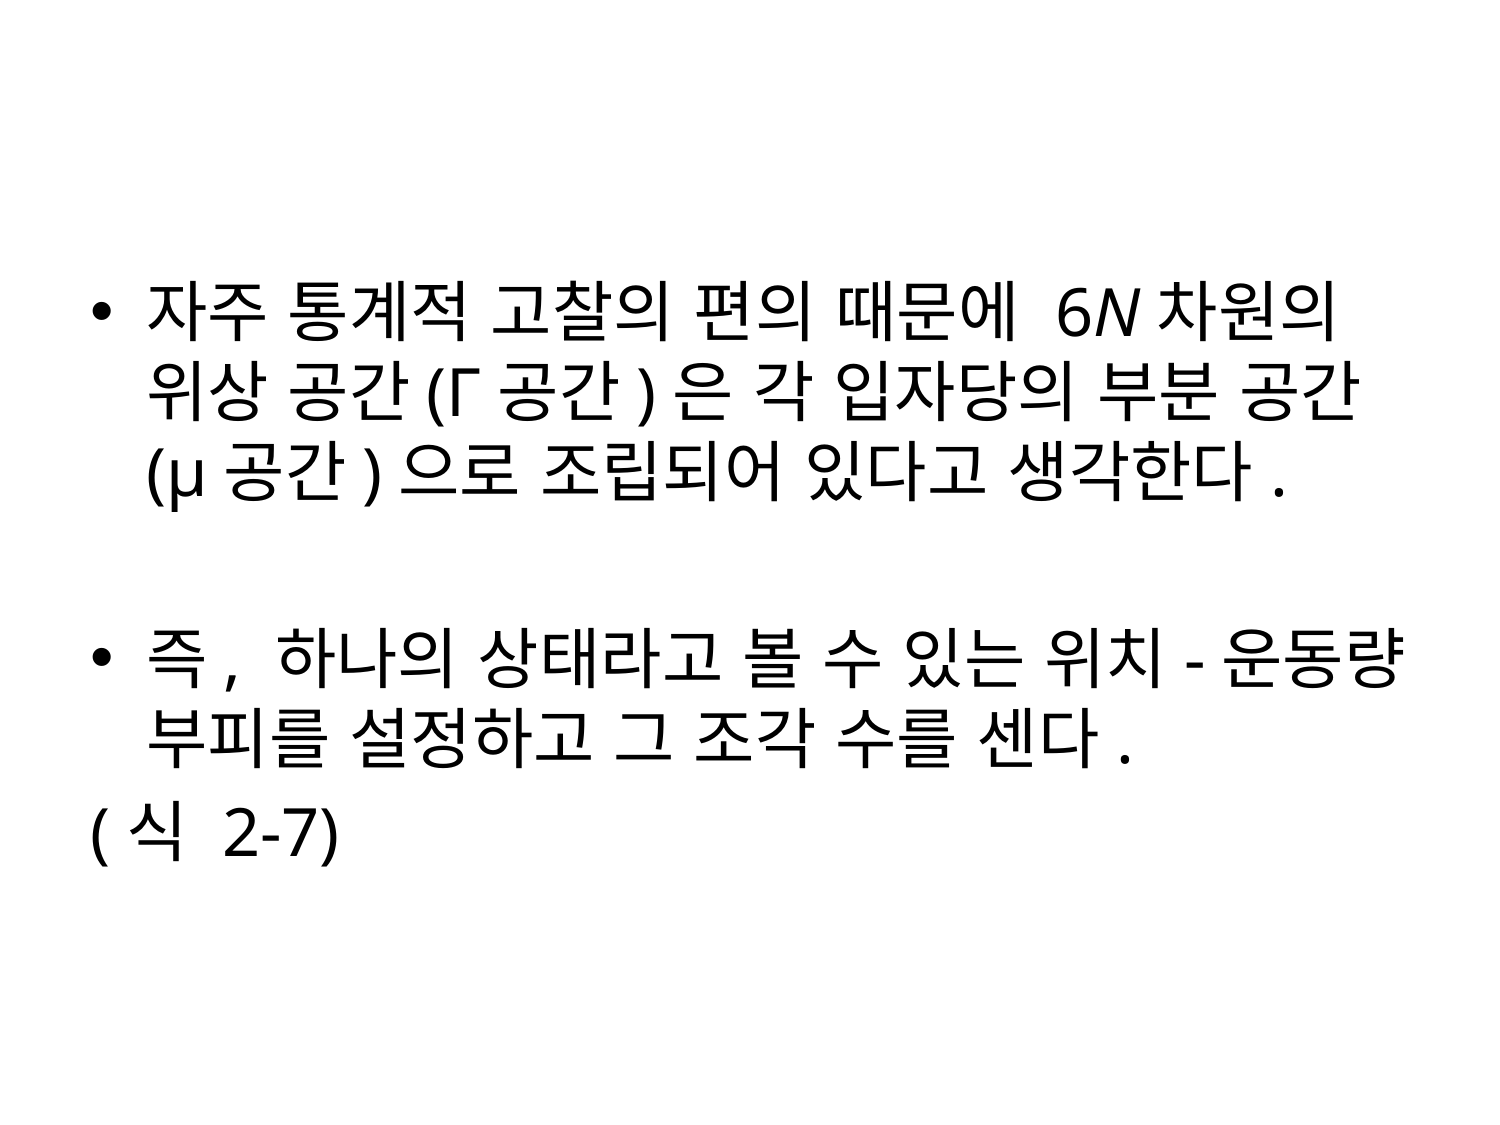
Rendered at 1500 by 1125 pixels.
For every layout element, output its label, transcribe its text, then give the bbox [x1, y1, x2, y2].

list 자주 통계적 고찰의 편의 때문에 6N차원의 위상 공간(Γ공간)은 각 입자당의 부분 공간(μ공간)으로 조립되어 있다고 생각한다. 즉, 하나의 상태라고 볼 수 있는 위치-운동량 부피를 설정하고 그 조각 수를 센다. (식 2-7) [75, 262, 1425, 1005]
